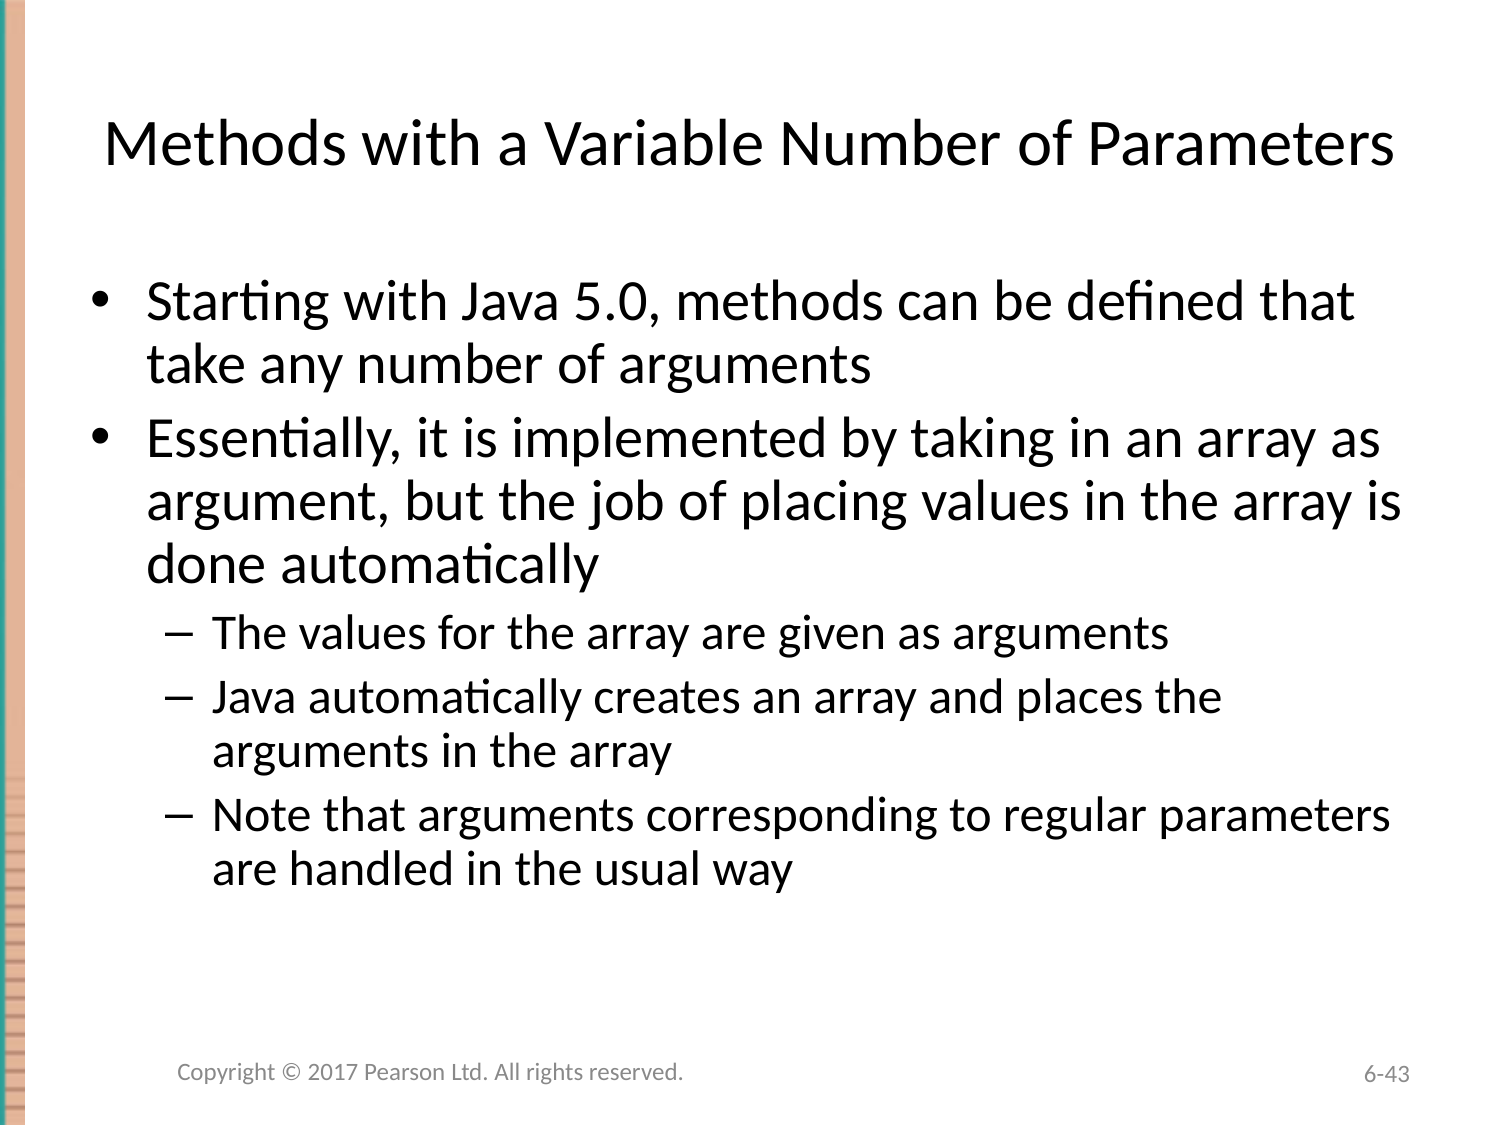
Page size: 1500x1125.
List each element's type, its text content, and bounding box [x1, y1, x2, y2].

slide_number 6-43 [1074, 1042, 1425, 1103]
footer Copyright © 2017 Pearson Ltd. All rights reserved. [75, 1040, 788, 1100]
list Starting with Java 5.0, methods can be defined that take any number of arguments Essentially, it is implemented by taking in an array as argument, but the job of placing values in the array is done automatically The values for the array are given as arguments Java automatically creates an array and places the arguments in the array Note that arguments corresponding to regular parameters are handled in the usual way [75, 262, 1425, 1005]
title Methods with a Variable Number of Parameters [75, 45, 1425, 233]
picture [0, 0, 25, 1125]
